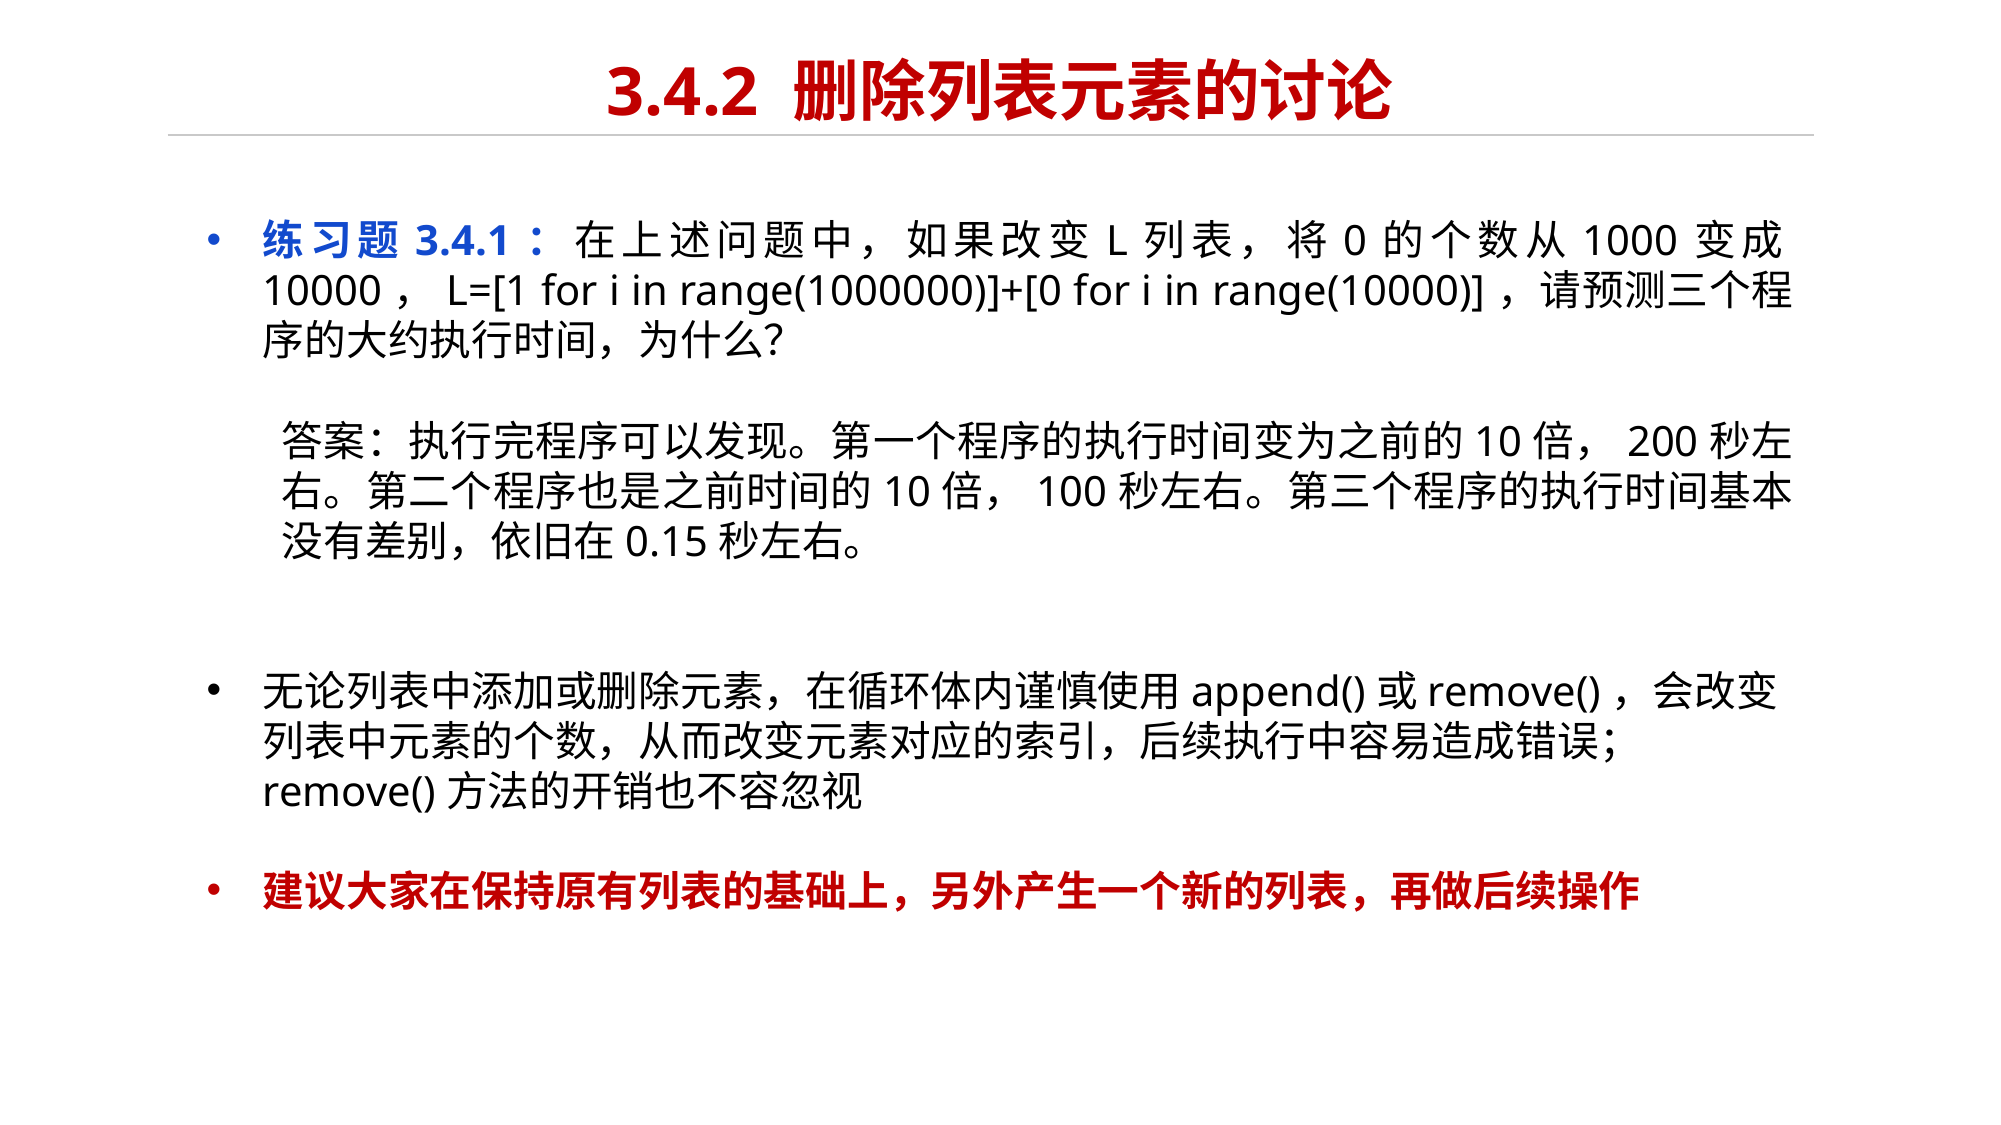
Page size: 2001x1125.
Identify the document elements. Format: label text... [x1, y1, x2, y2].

title 3.4.2 删除列表元素的讨论 [353, 50, 1647, 156]
text_box 练习题3.4.1：在上述问题中，如果改变L列表，将0的个数从1000变成10000，L=[1 for i in range(1000000)]+[0 for i in range(10000)]，请预测三个程序的大约执行时间，为什么？ 答案：执行完程序可以发现。第一个程序的执行时间变为之前的10倍，200秒左右。第二个程序也是之前时间的10倍，100秒左右。第三个程序的执行时间基本没有差别，依旧在0.15秒左右。 无论列表中添加或删除元素，在循环体内谨慎使用append()或remove()，会改变列表中元素的个数，从而改变元素对应的索引，后续执行中容易造成错误；remove()方法的开销也不容忽视 建议大家在保持原有列表的基础上，另外产生一个新的列表，再做后续操作 [191, 156, 1809, 922]
